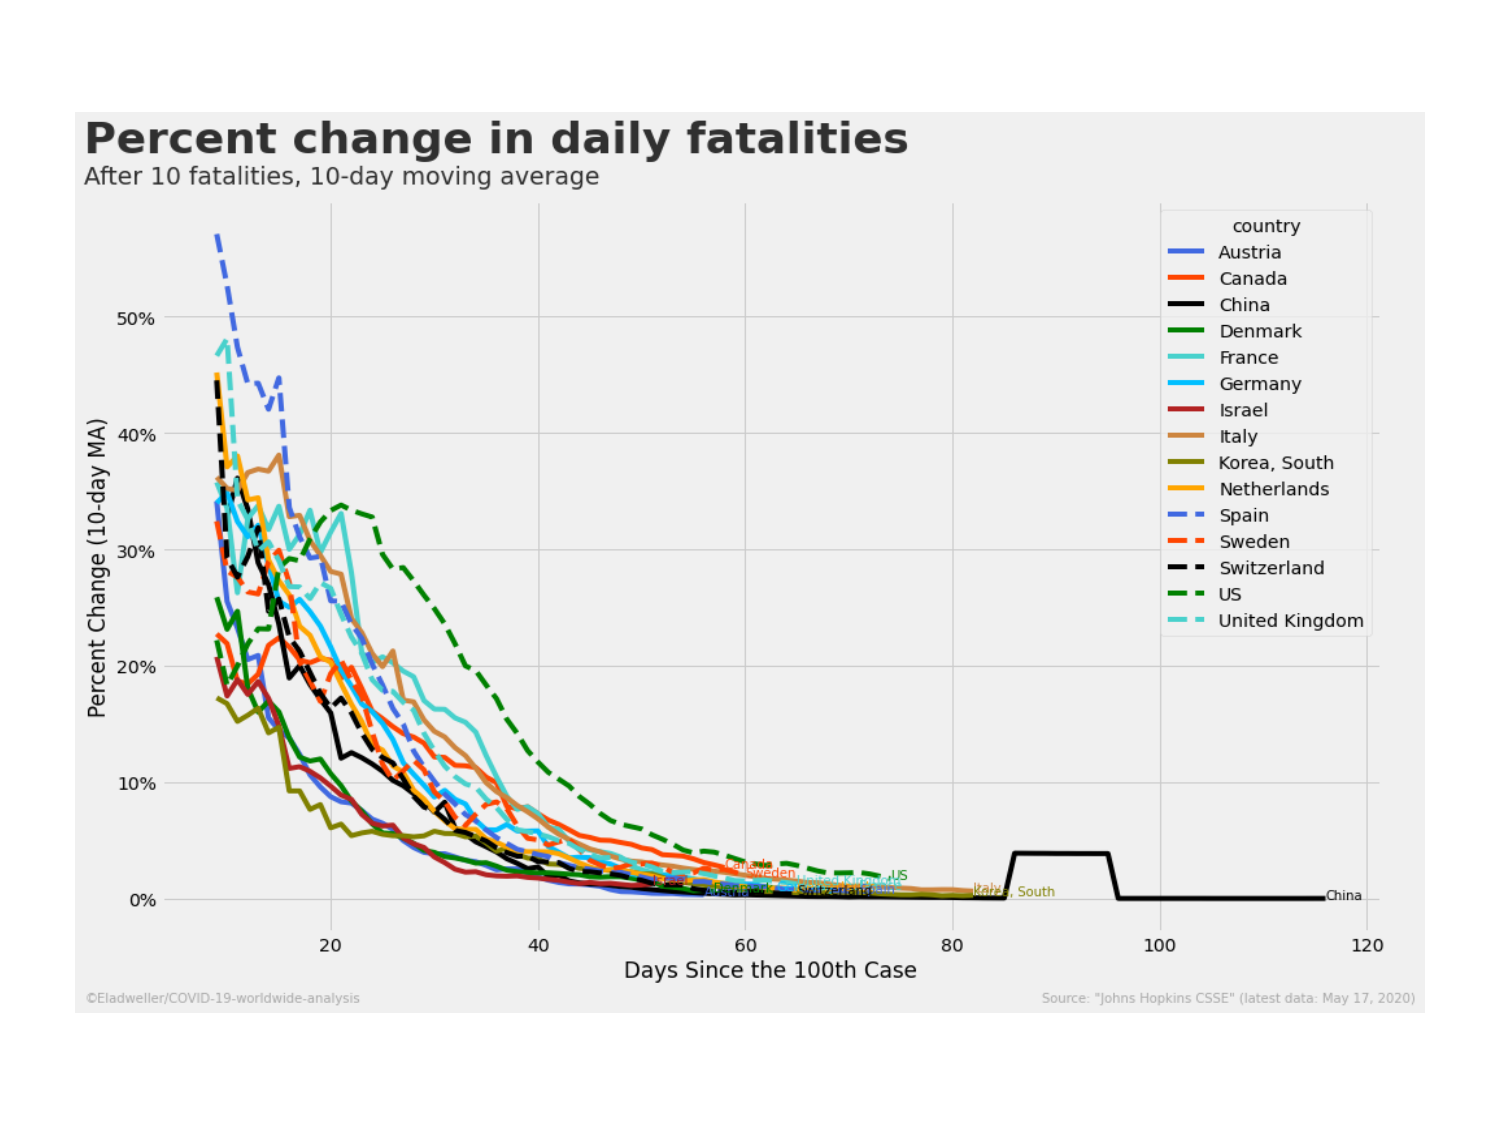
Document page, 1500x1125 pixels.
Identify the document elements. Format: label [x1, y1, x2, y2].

picture [74, 112, 1426, 1013]
